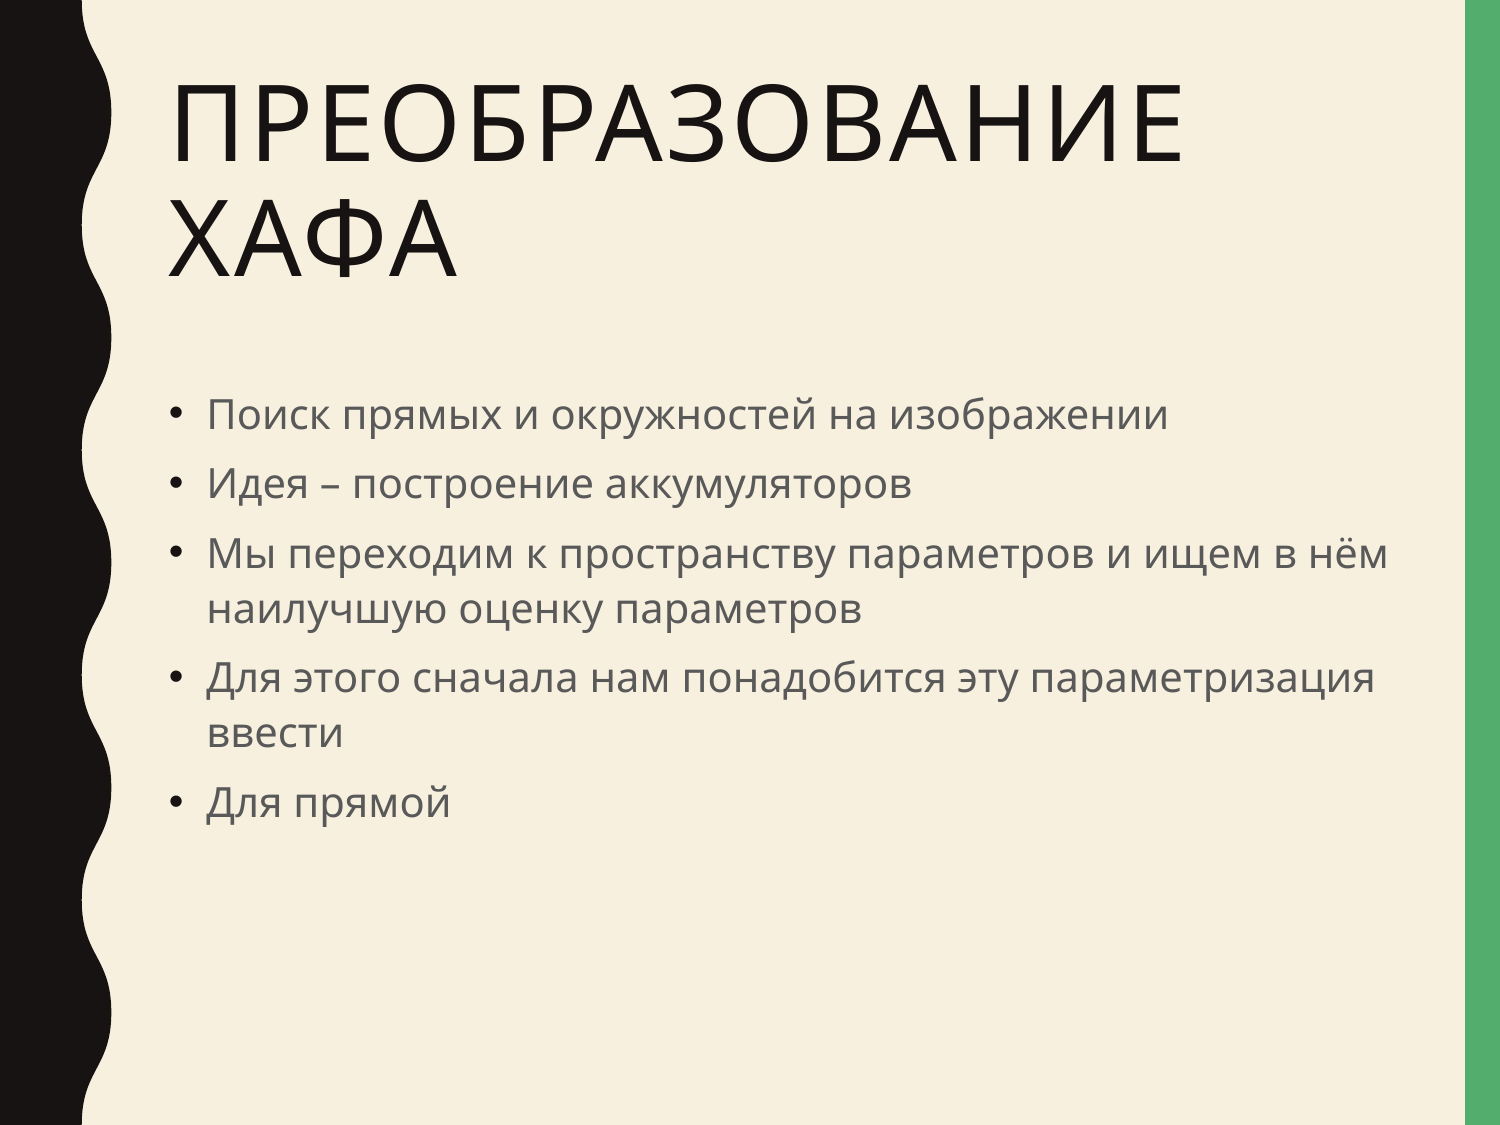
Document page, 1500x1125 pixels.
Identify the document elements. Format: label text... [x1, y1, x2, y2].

title Преобразование Хафа [154, 62, 1407, 308]
